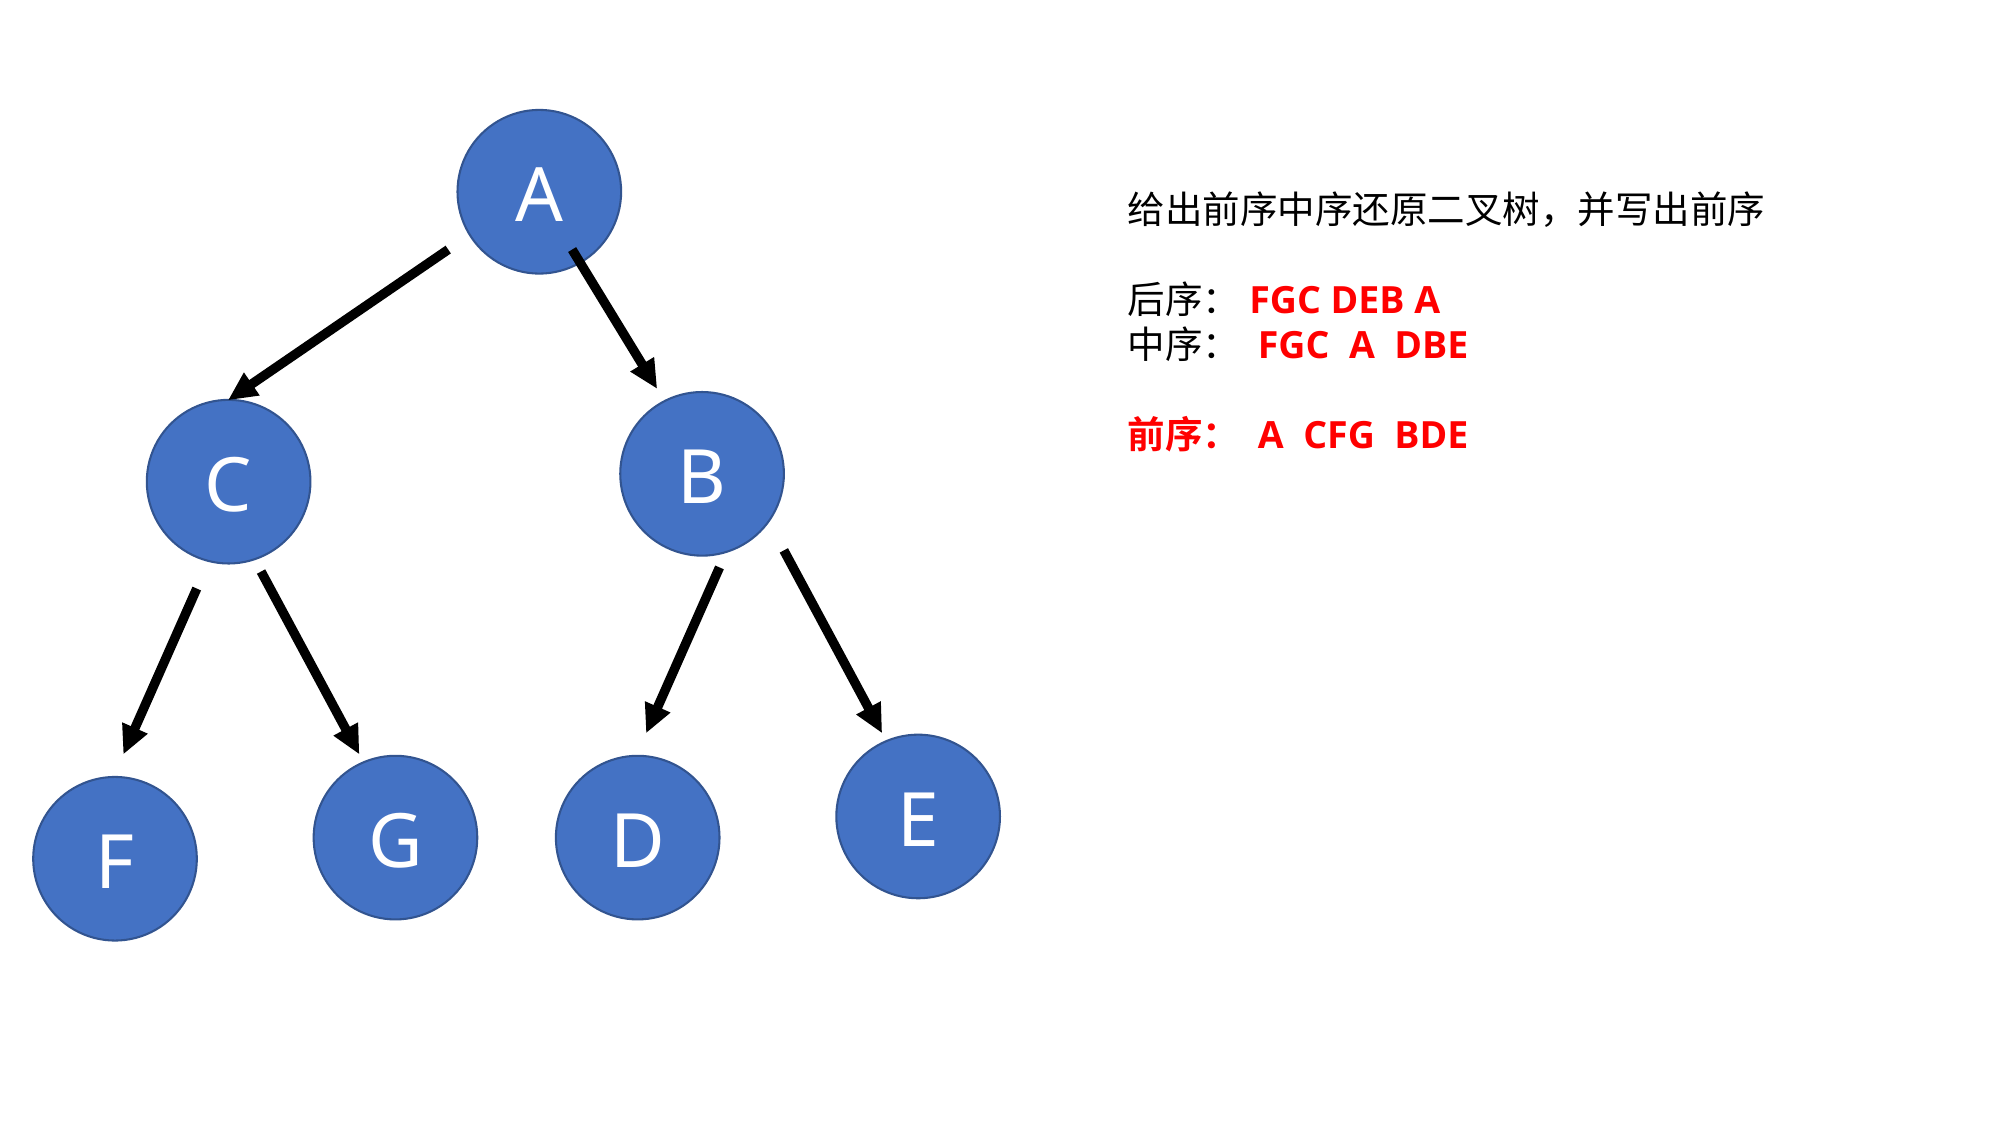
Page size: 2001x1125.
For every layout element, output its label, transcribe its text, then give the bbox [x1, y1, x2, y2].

text_box A [456, 108, 623, 275]
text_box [228, 249, 449, 400]
text_box C [145, 398, 312, 565]
text_box G [312, 754, 479, 921]
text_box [123, 588, 197, 754]
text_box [572, 249, 657, 389]
text_box D [554, 754, 721, 921]
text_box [783, 550, 882, 733]
text_box B [619, 390, 785, 557]
text_box 给出前序中序还原二叉树，并写出前序 后序：FGC DEB A 中序： FGC A DBE 前序： A CFG BDE [1113, 178, 1909, 463]
text_box E [835, 733, 1002, 900]
text_box F [32, 775, 198, 942]
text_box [646, 567, 720, 733]
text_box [261, 571, 360, 754]
